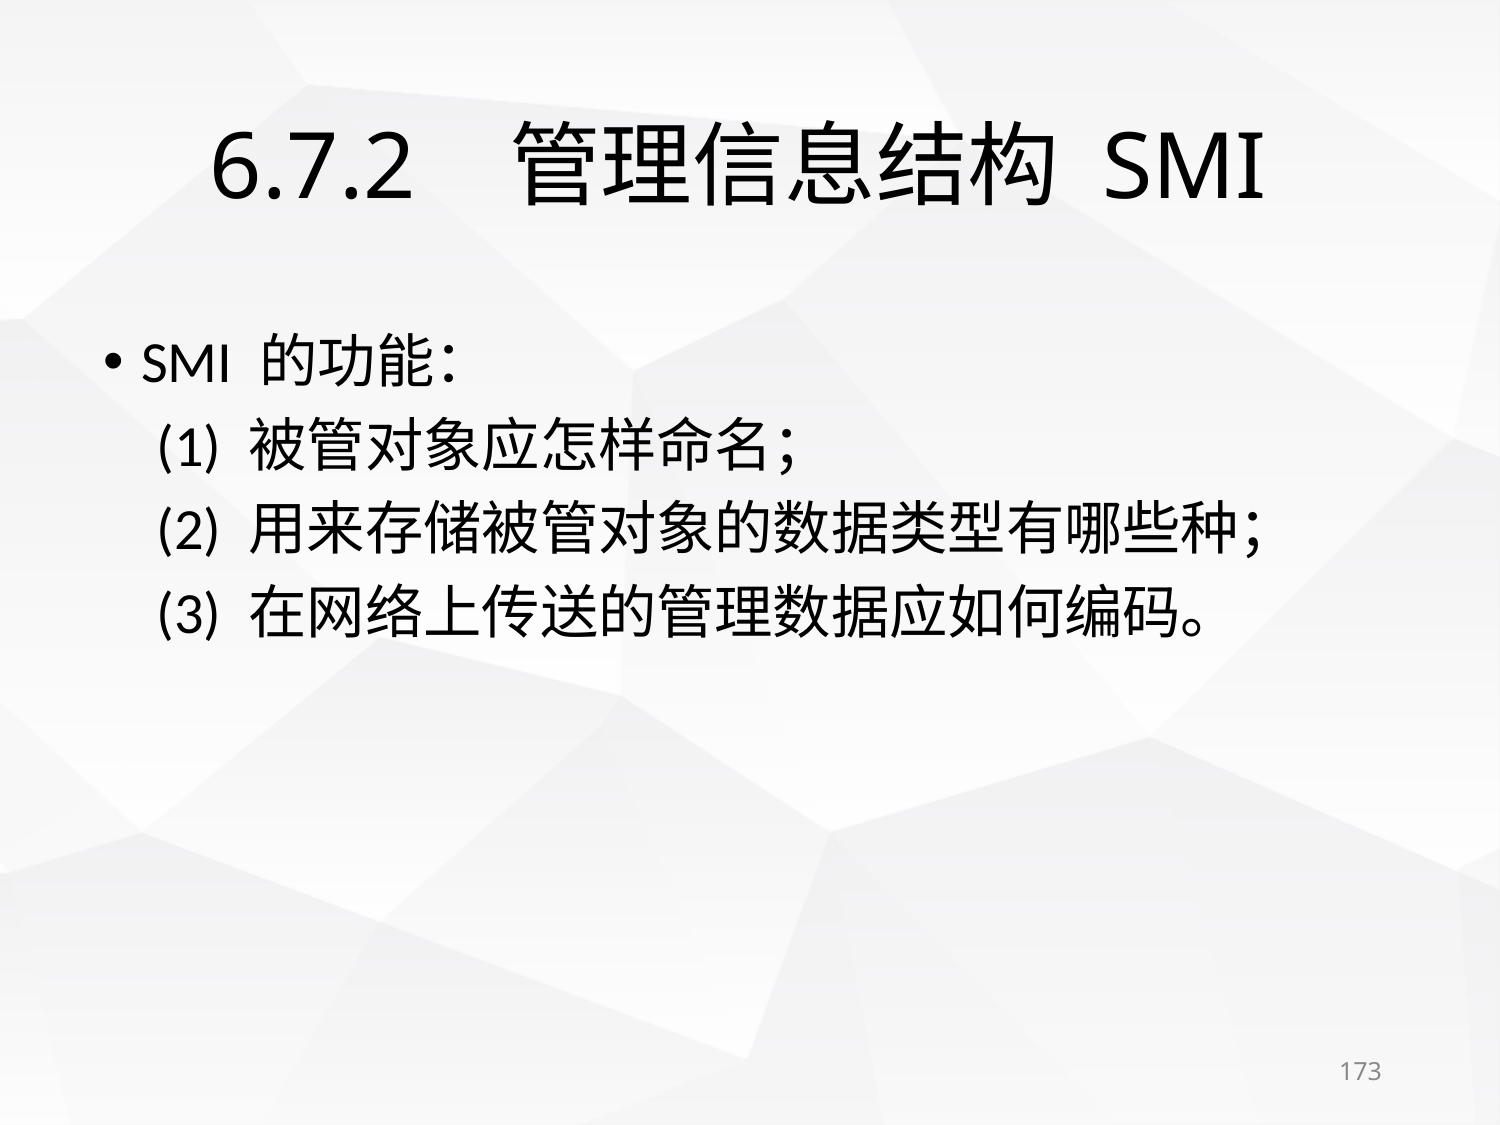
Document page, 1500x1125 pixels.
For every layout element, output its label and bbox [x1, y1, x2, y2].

list [88, 324, 1500, 1000]
picture [0, 0, 1500, 1125]
slide_number [1059, 1042, 1397, 1103]
title [103, 59, 1397, 278]
